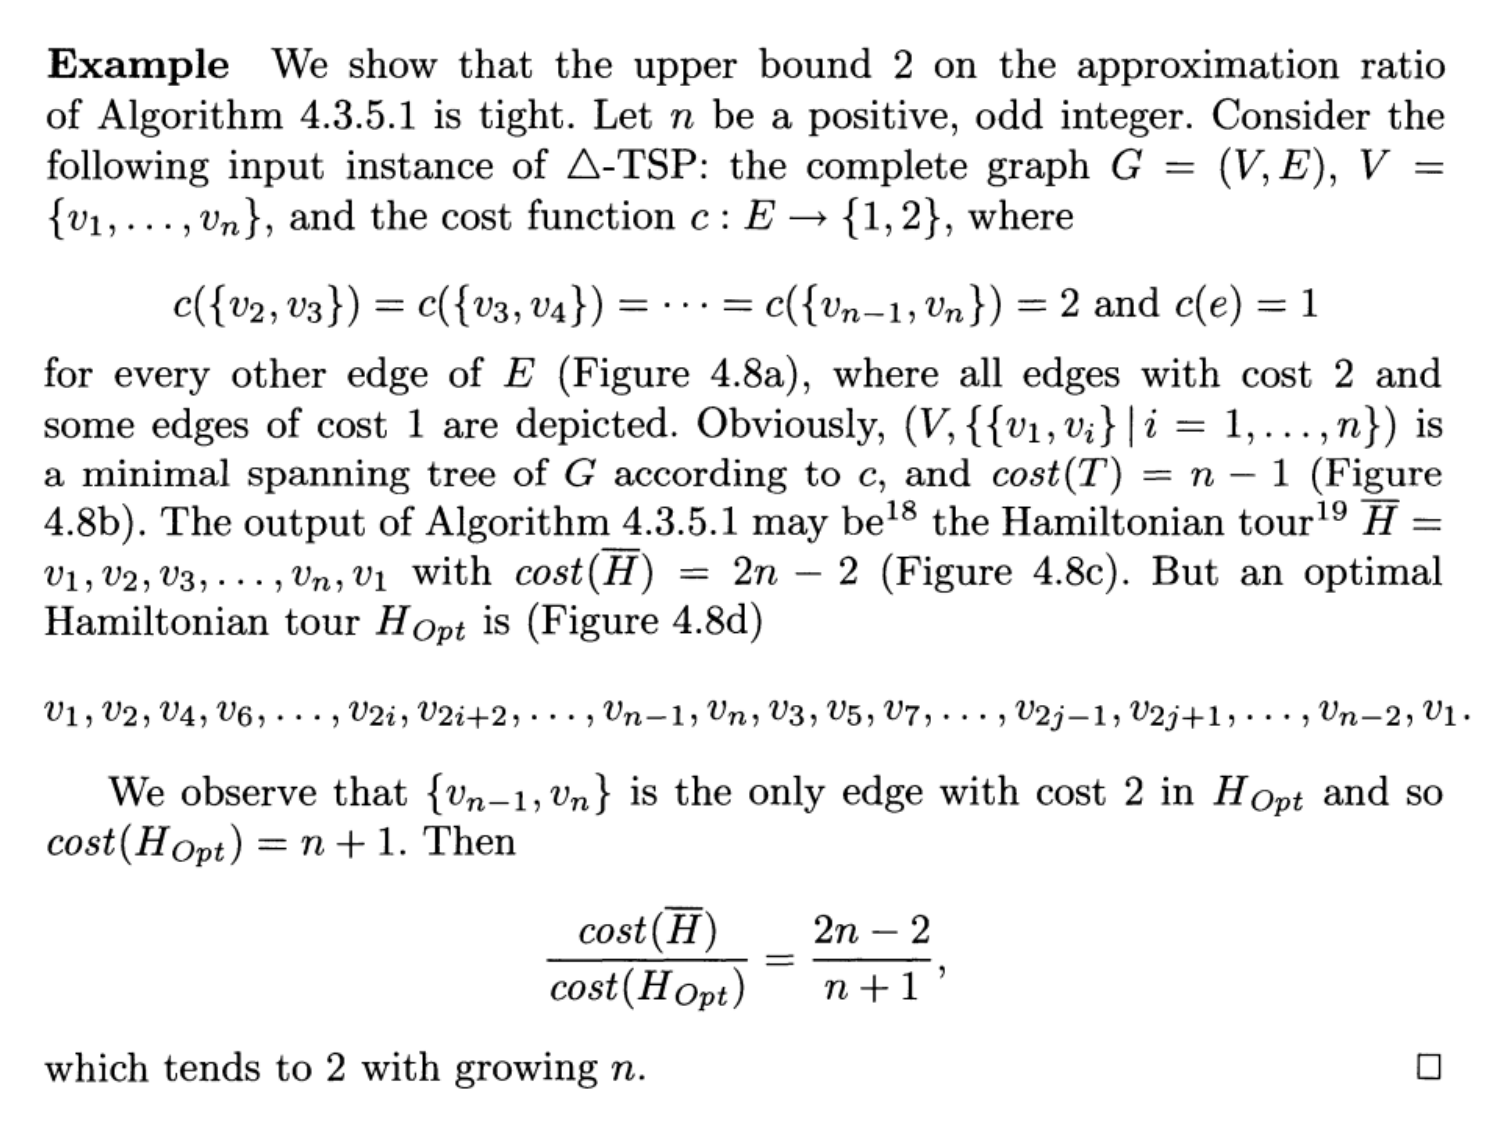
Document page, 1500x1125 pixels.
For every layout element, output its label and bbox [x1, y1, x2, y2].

picture [32, 42, 1476, 1092]
